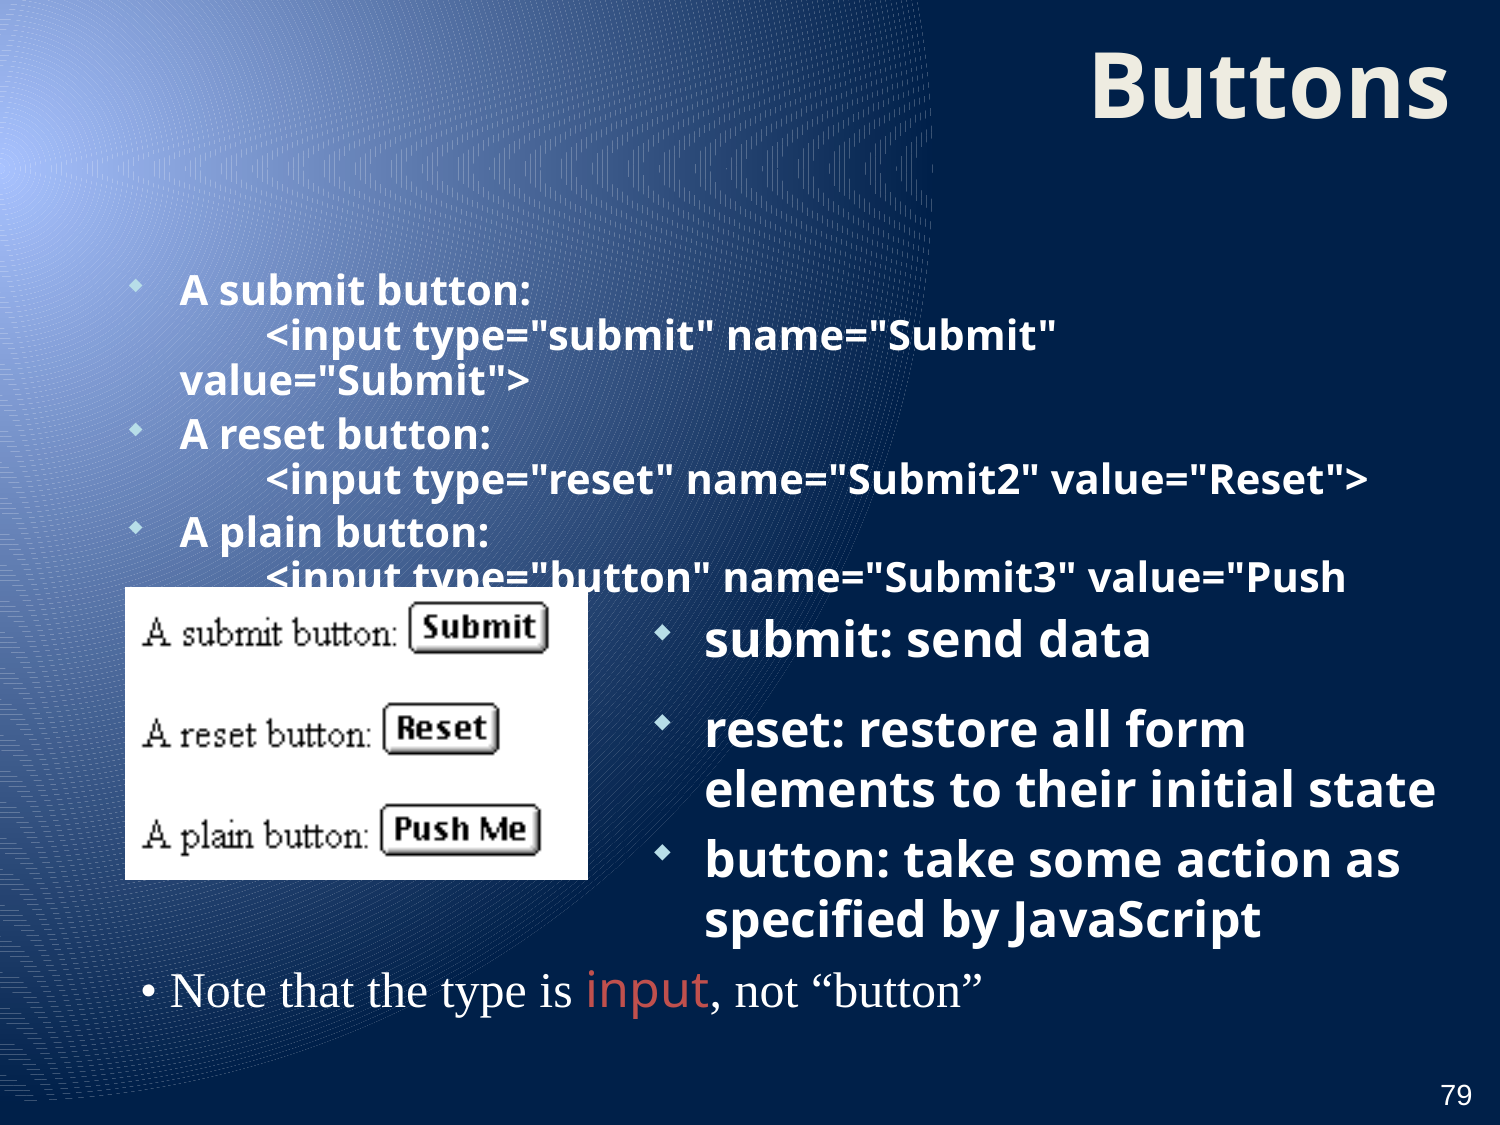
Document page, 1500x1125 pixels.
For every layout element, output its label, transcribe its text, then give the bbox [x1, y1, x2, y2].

picture [124, 587, 588, 880]
title Buttons [187, 37, 1466, 175]
list submit: send data reset: restore all form elements to their initial state button: take some action as specified by JavaScript [637, 600, 1479, 1010]
list A submit button: <input type="submit" name="Submit" value="Submit"> A reset button: <input type="reset" name="Submit2" value="Reset"> A plain button: <input type="button" name="Submit3" value="Push Me"> [112, 262, 1400, 500]
text_box • Note that the type is input, not “button” [124, 949, 1313, 1025]
slide_number 79 [1412, 1074, 1488, 1113]
